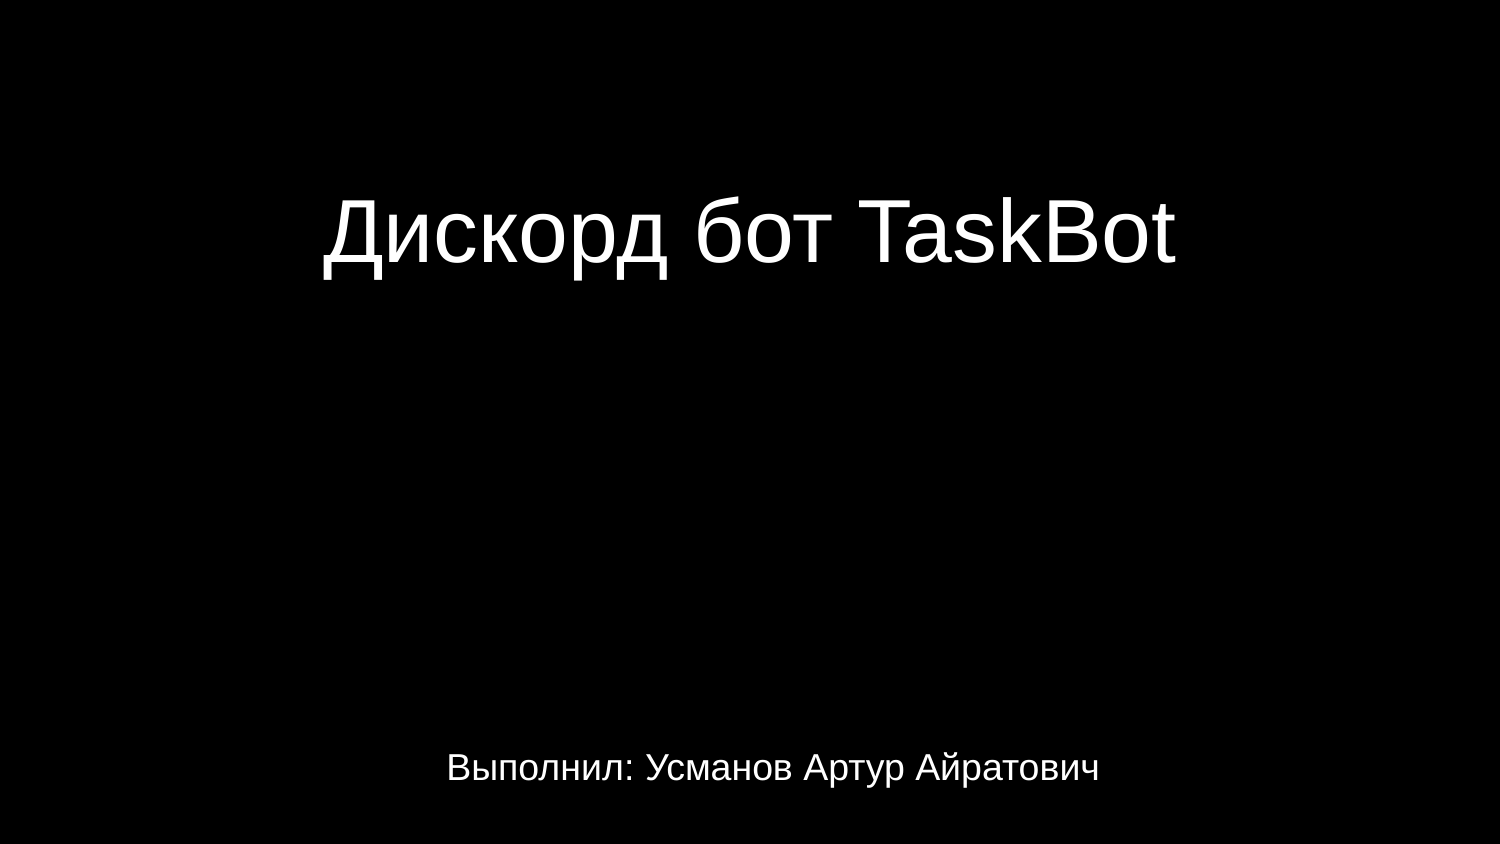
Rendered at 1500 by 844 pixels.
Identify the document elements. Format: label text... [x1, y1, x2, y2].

title Дискорд бот TaskBot [51, 157, 1449, 617]
text_box Выполнил: Усманов Артур Айратович [431, 727, 1204, 844]
